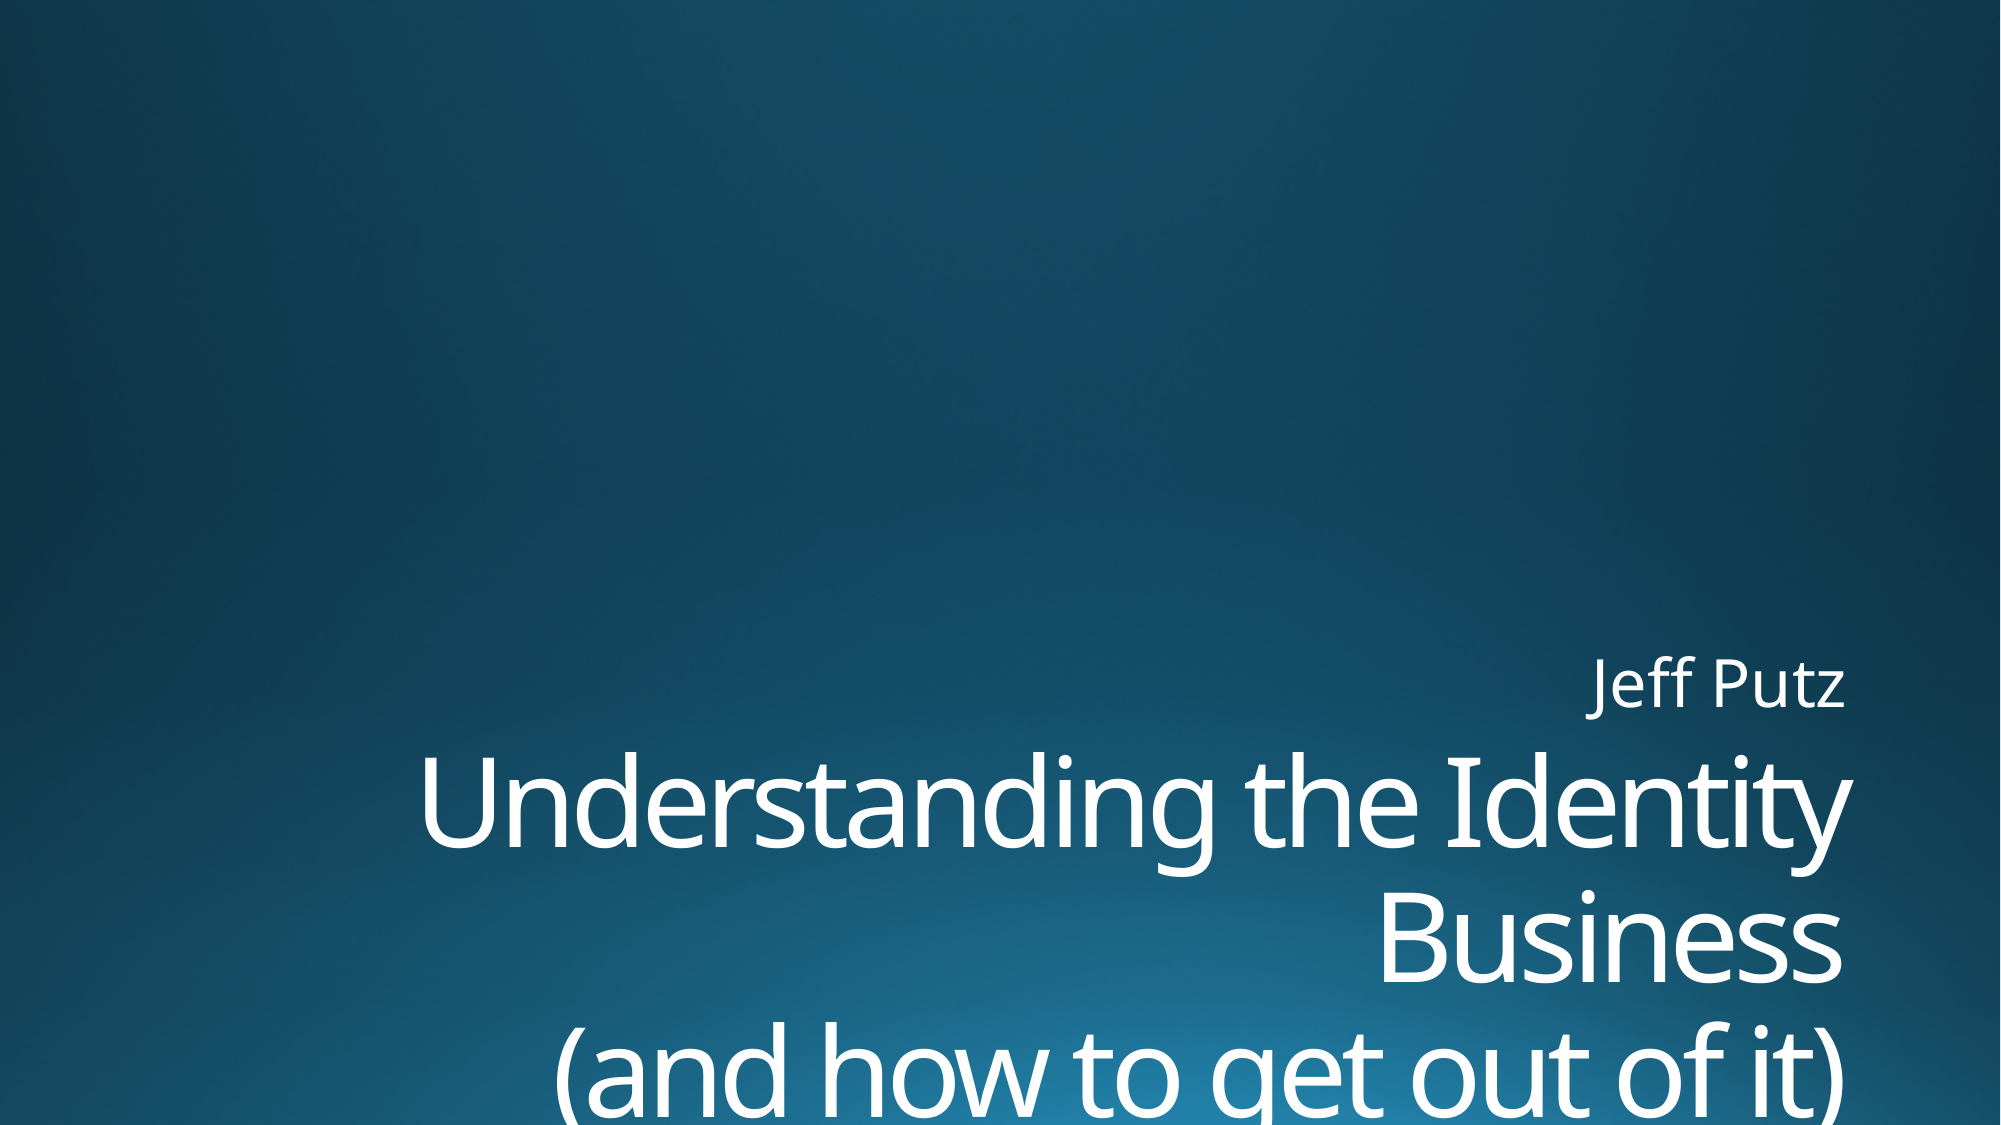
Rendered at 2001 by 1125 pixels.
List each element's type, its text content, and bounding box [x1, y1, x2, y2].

subtitle Jeff Putz [362, 606, 1863, 730]
title Understanding the Identity Business (and how to get out of it) [362, 732, 1863, 1002]
picture [0, 0, 2001, 1125]
